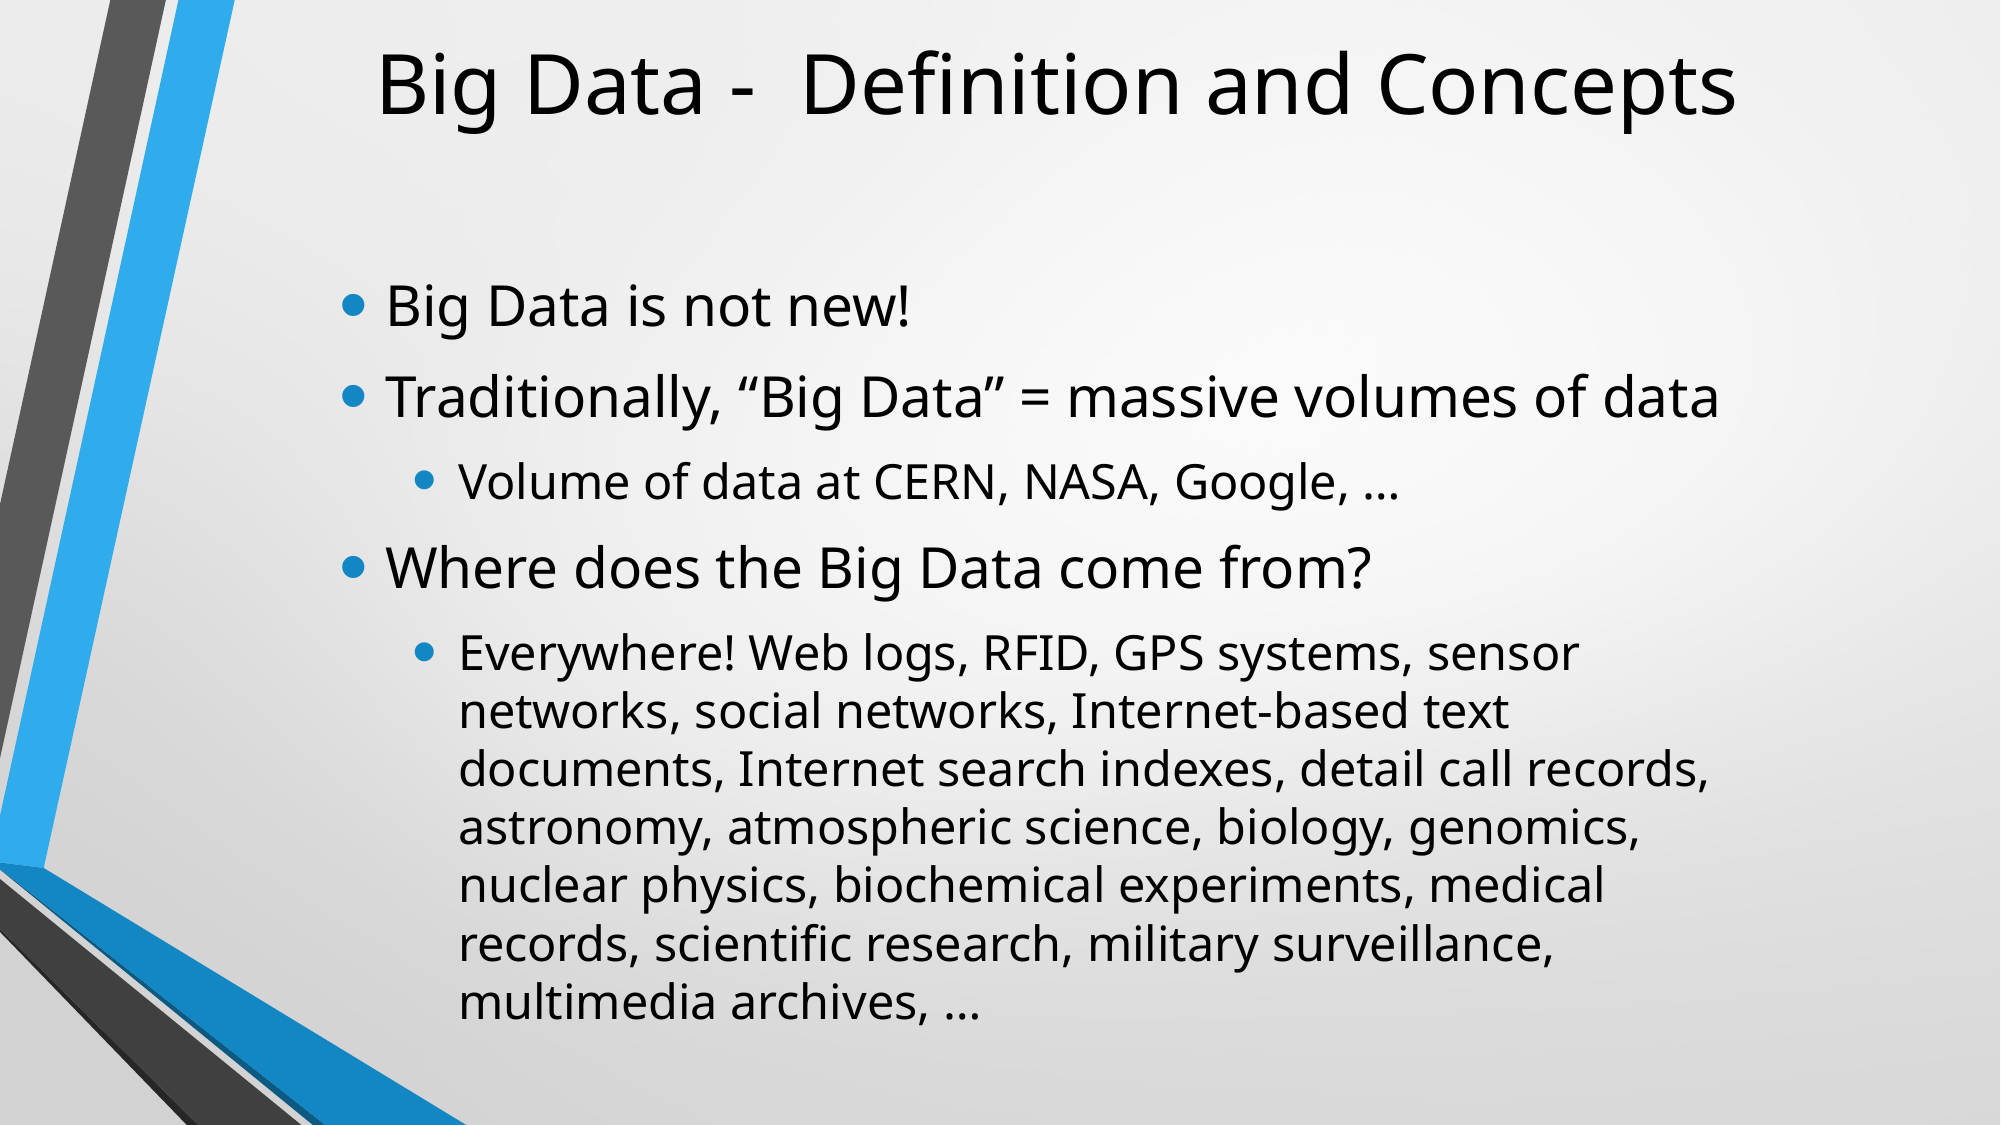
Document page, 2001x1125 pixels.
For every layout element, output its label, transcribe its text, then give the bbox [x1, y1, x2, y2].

list Big Data is not new! Traditionally, “Big Data” = massive volumes of data Volume of data at CERN, NASA, Google, … Where does the Big Data come from? Everywhere! Web logs, RFID, GPS systems, sensor networks, social networks, Internet-based text documents, Internet search indexes, detail call records, astronomy, atmospheric science, biology, genomics, nuclear physics, biochemical experiments, medical records, scientific research, military surveillance, multimedia archives, … [324, 262, 1738, 1050]
title Big Data - Definition and Concepts [214, 0, 1900, 163]
